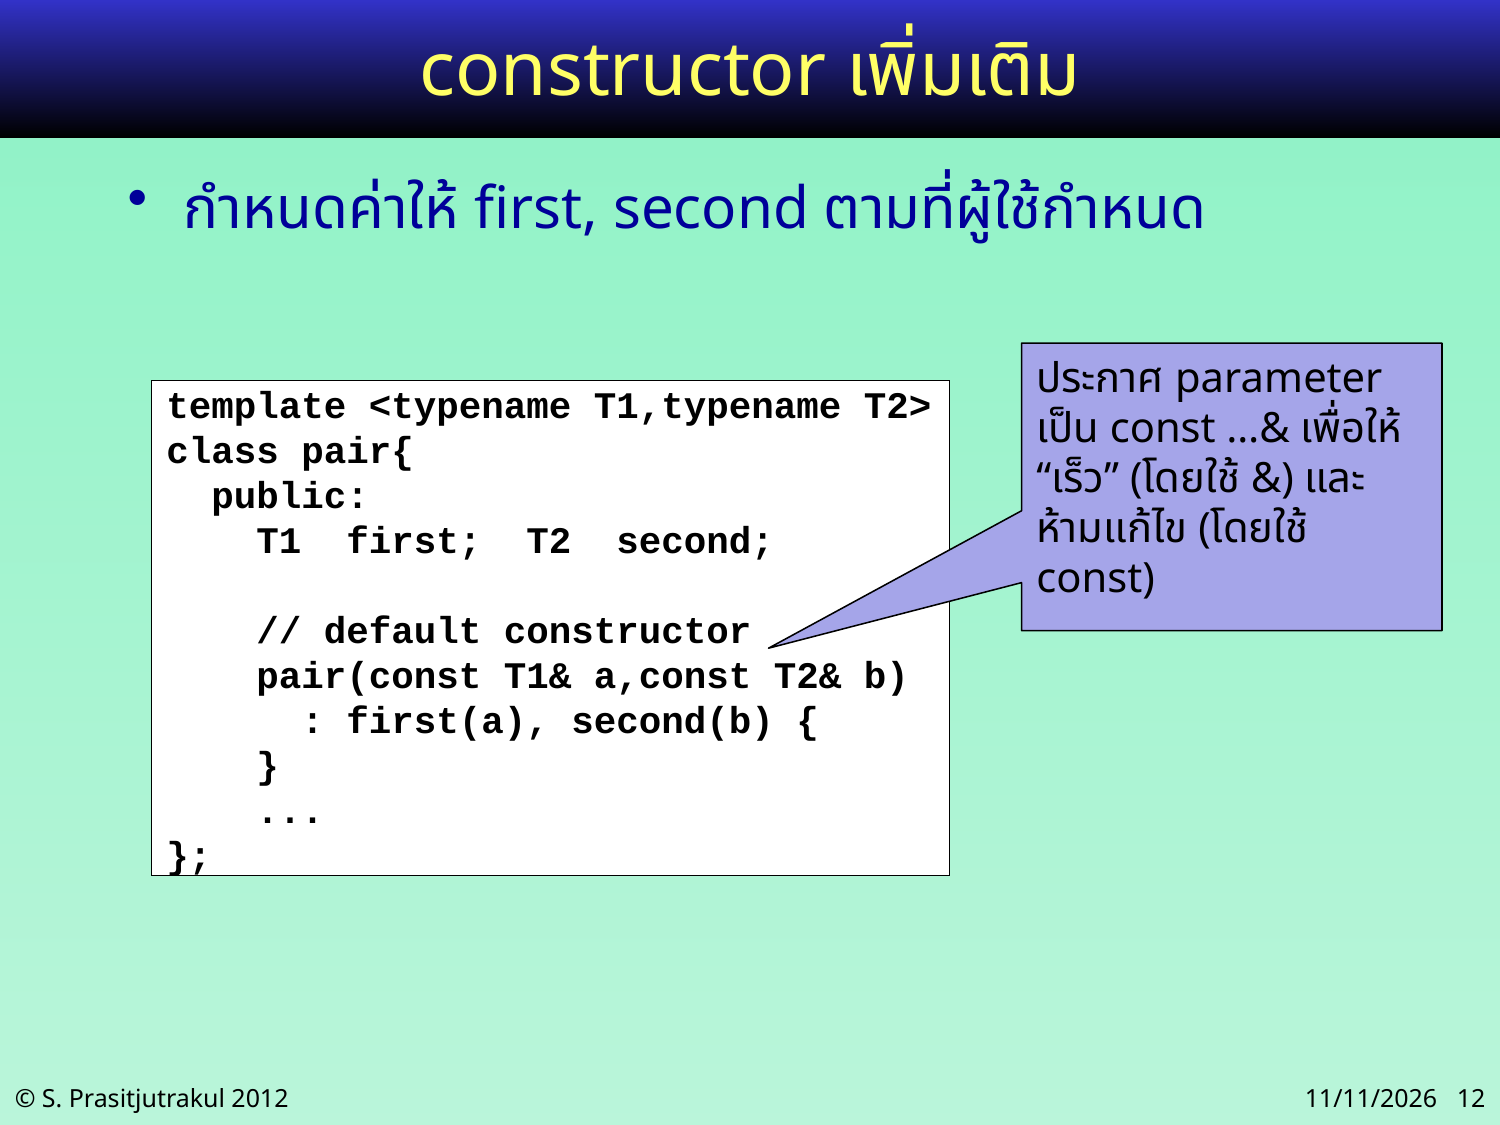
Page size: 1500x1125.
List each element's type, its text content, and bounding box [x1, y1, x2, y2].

text_box ประกาศ parameter เป็น const …& เพื่อให้ “เร็ว” (โดยใช้ &) และห้ามแก้ไข (โดยใช้ const) [768, 343, 1443, 649]
list กำหนดค่าให้ first, second ตามที่ผู้ใช้กำหนด [112, 162, 1388, 1001]
title constructor เพิ่มเติม [112, 2, 1388, 129]
text_box template <typename T1,typename T2> class pair{ public: T1 first; T2 second; // default constructor pair(const T1& a,const T2& b) : first(a), second(b) { } ... }; [151, 380, 950, 876]
